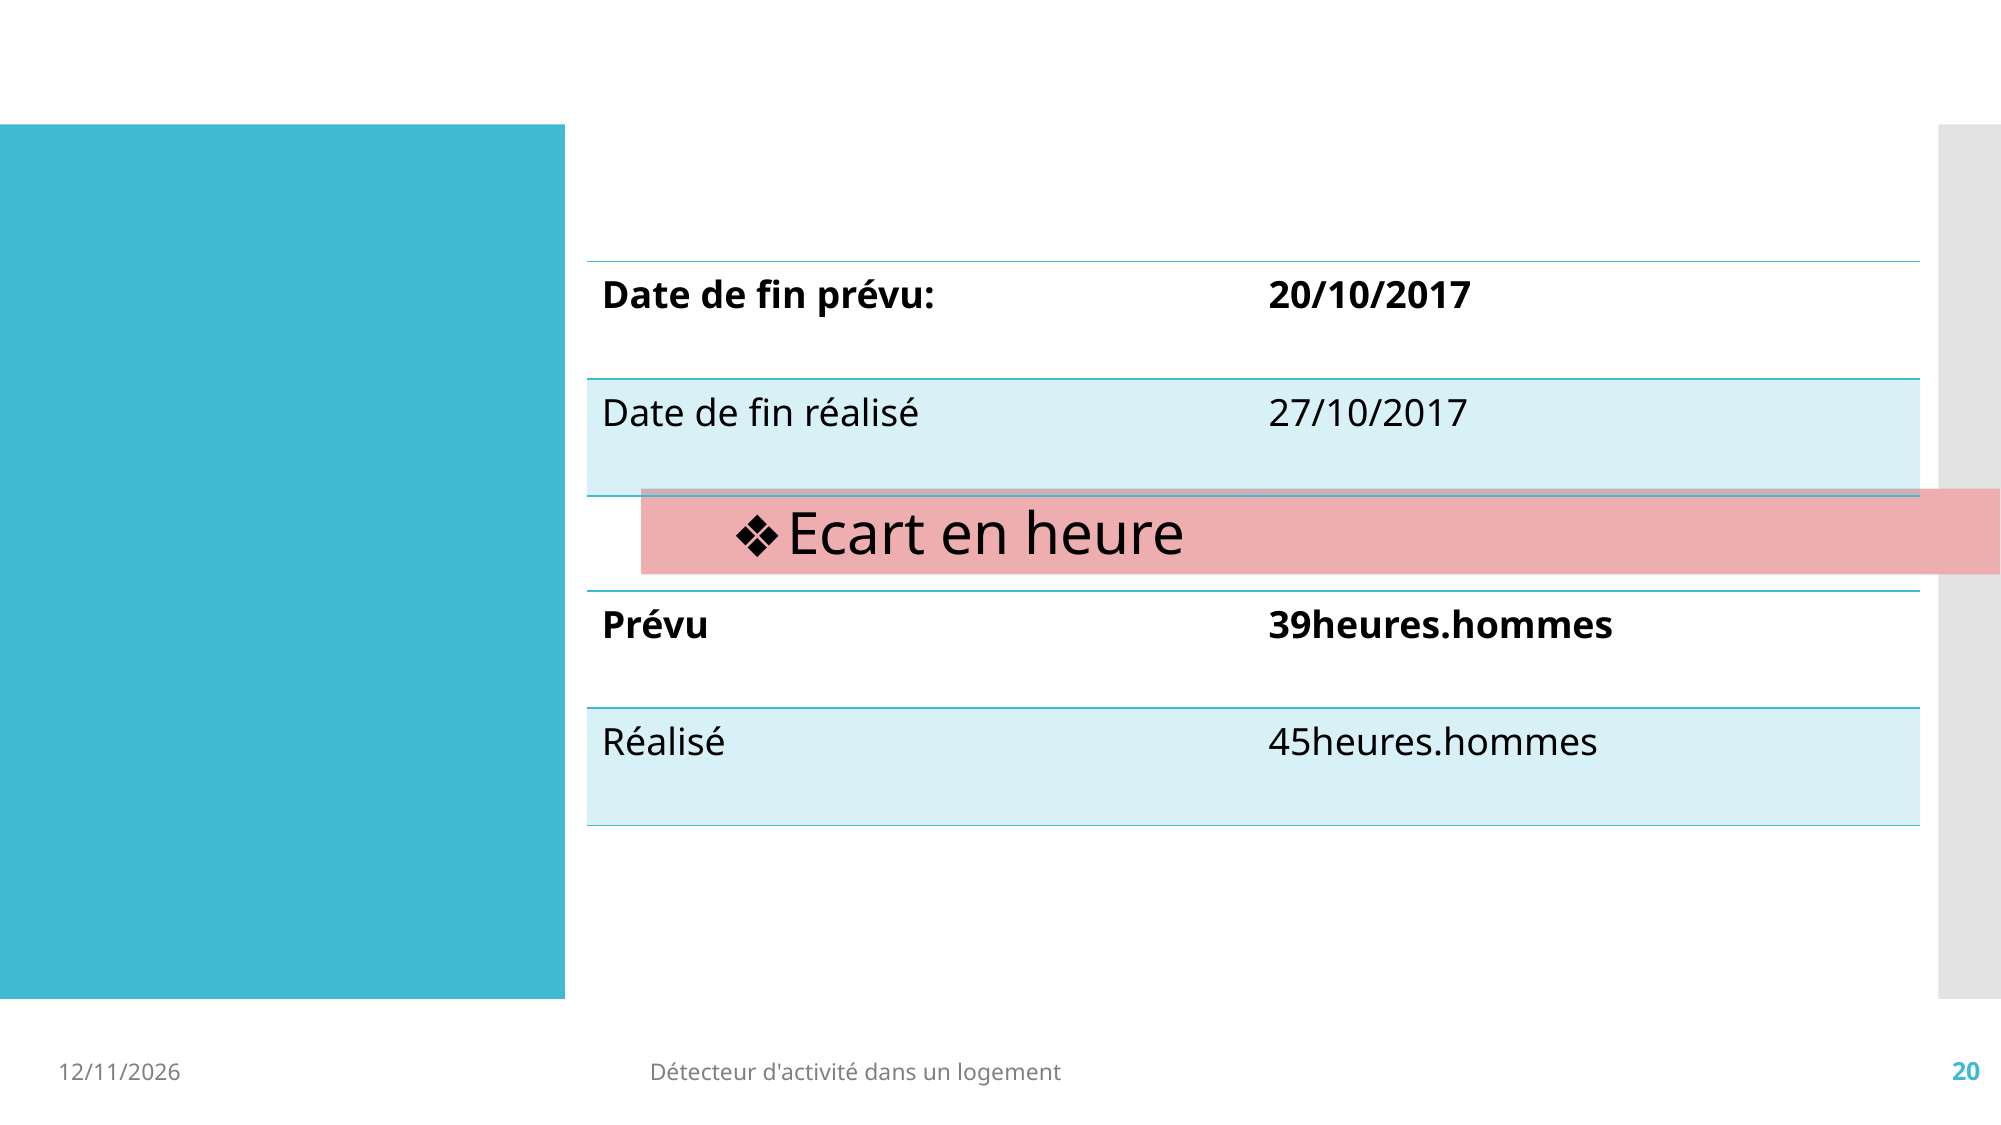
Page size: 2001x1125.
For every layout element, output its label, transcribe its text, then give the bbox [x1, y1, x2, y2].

table_cell 45heures.hommes [1254, 709, 1920, 825]
table_cell 27/10/2017 [1254, 380, 1920, 495]
text_box Ecart en heure [641, 488, 2000, 575]
slide_number 20 [1744, 1042, 1996, 1103]
table_header Prévu [587, 592, 1254, 707]
footer Détecteur d'activité dans un logement [634, 1042, 1605, 1103]
table_header 39heures.hommes [1254, 592, 1920, 707]
table_cell Réalisé [587, 709, 1254, 825]
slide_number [43, 1042, 493, 1103]
table_header 20/10/2017 [1254, 262, 1920, 378]
table_cell Date de fin réalisé [587, 380, 1254, 495]
table_header Date de fin prévu: [587, 262, 1254, 378]
